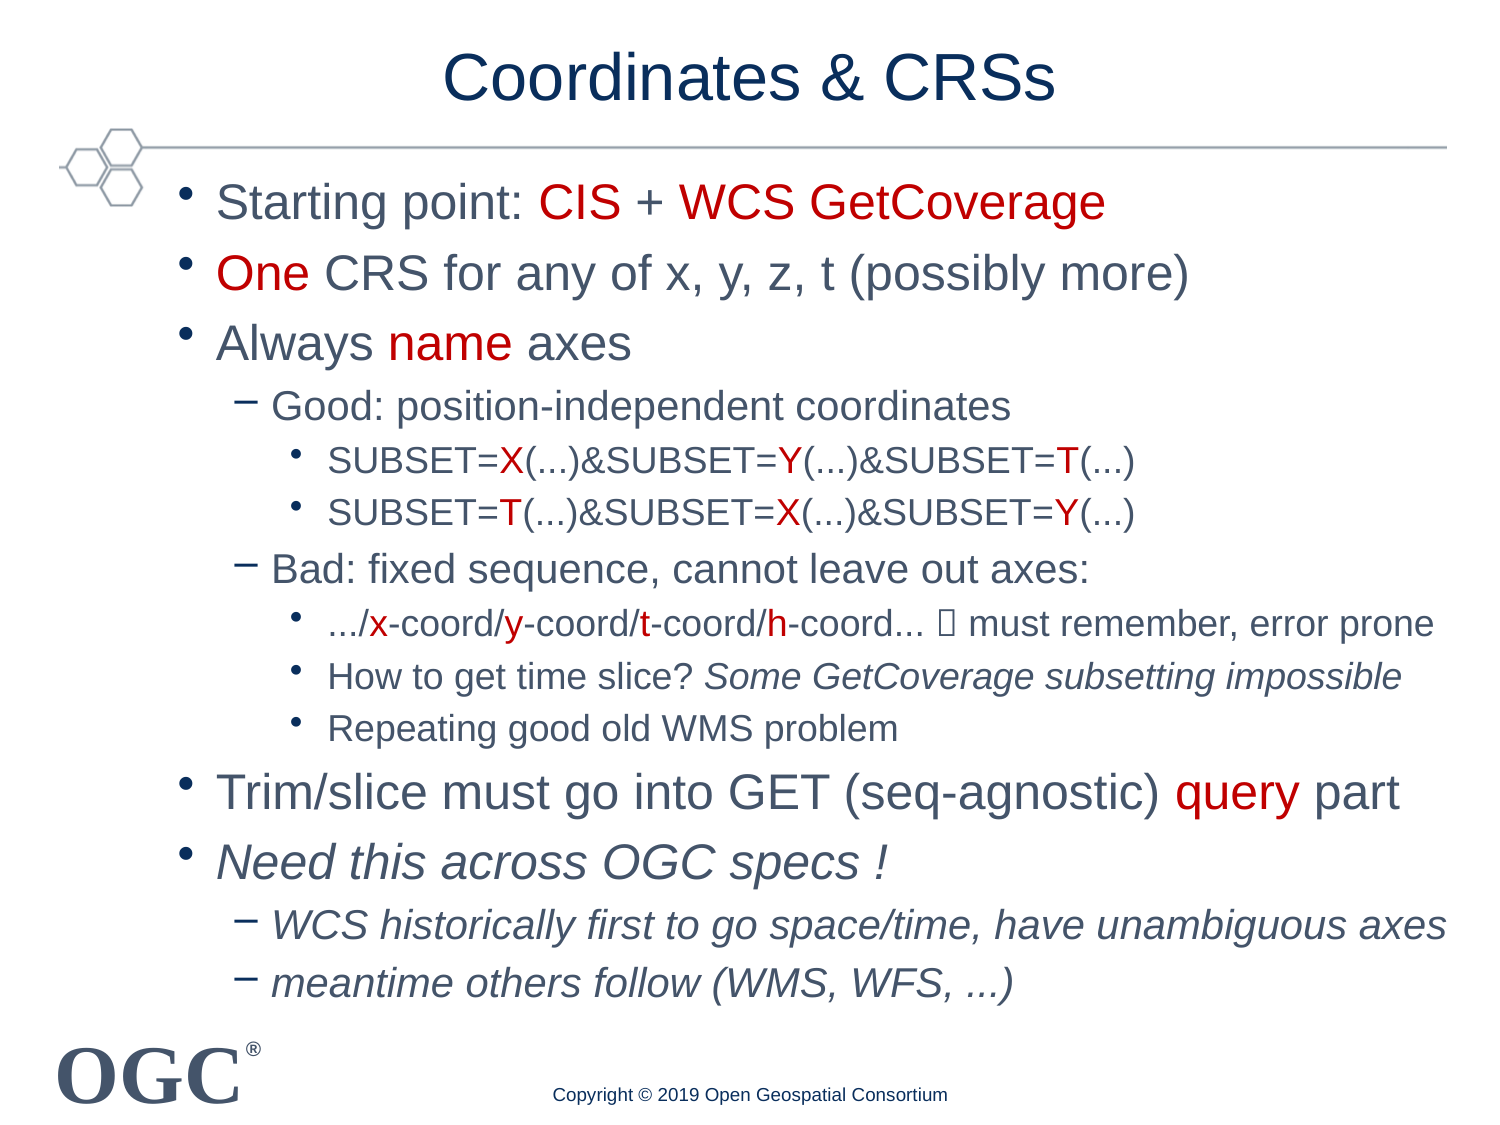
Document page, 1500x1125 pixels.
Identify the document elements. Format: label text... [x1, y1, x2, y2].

title Coordinates & CRSs [37, 22, 1463, 136]
footer Copyright © 2019 Open Geospatial Consortium [487, 1074, 1013, 1113]
picture [59, 136, 1447, 208]
list Starting point: CIS + WCS GetCoverage One CRS for any of x, y, z, t (possibly more) Always name axes Good: position-independent coordinates SUBSET=X(...)&SUBSET=Y(...)&SUBSET=T(...) SUBSET=T(...)&SUBSET=X(...)&SUBSET=Y(...) Bad: fixed sequence, cannot leave out axes: .../x-coord/y-coord/t-coord/h-coord...  must remember, error prone How to get time slice? Some GetCoverage subsetting impossible Repeating good old WMS problem Trim/slice must go into GET (seq-agnostic) query part Need this across OGC specs ! WCS historically first to go space/time, have unambiguous axes meantime others follow (WMS, WFS, ...) [162, 162, 1500, 1041]
